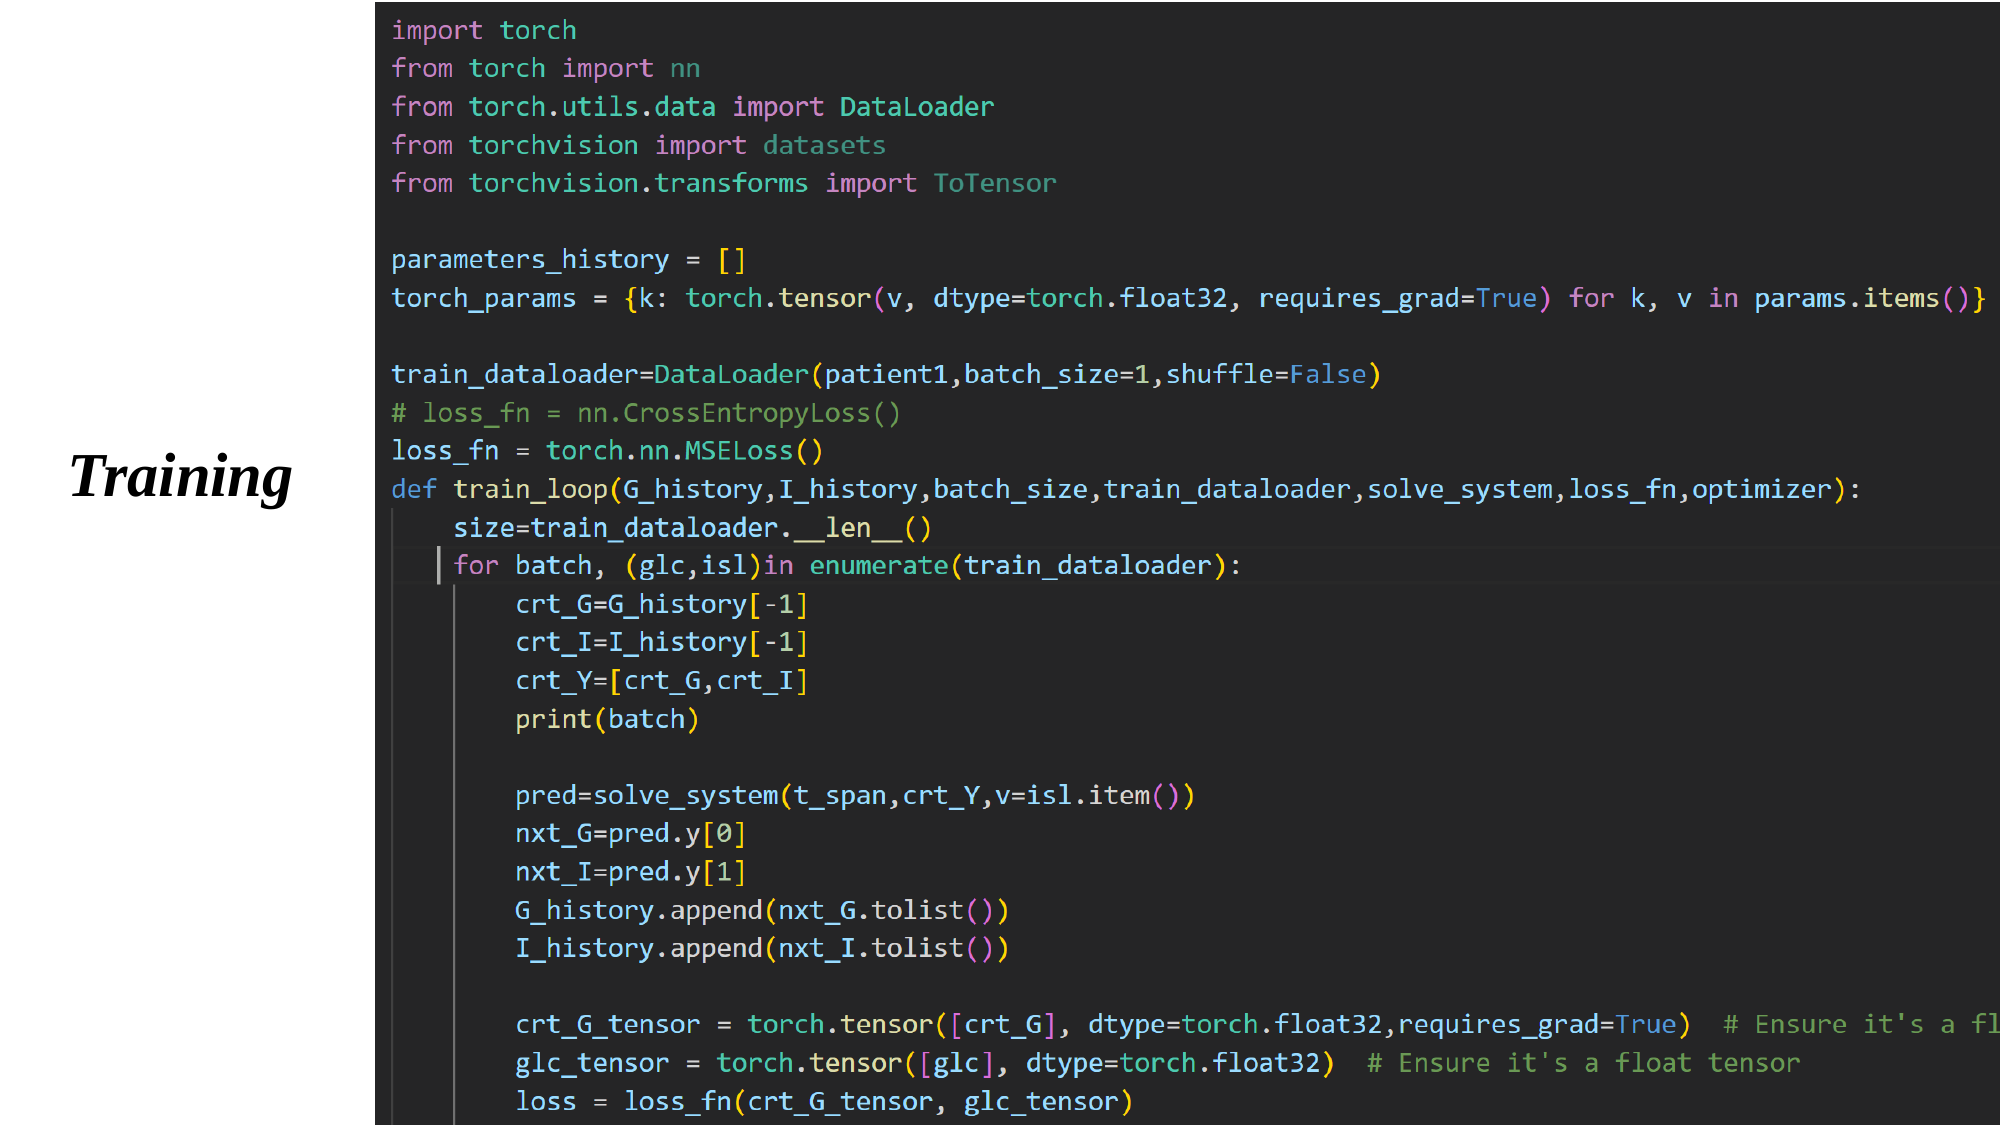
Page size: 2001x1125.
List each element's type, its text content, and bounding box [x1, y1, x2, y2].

text_box Training [0, 412, 374, 541]
picture [374, 2, 2000, 1125]
